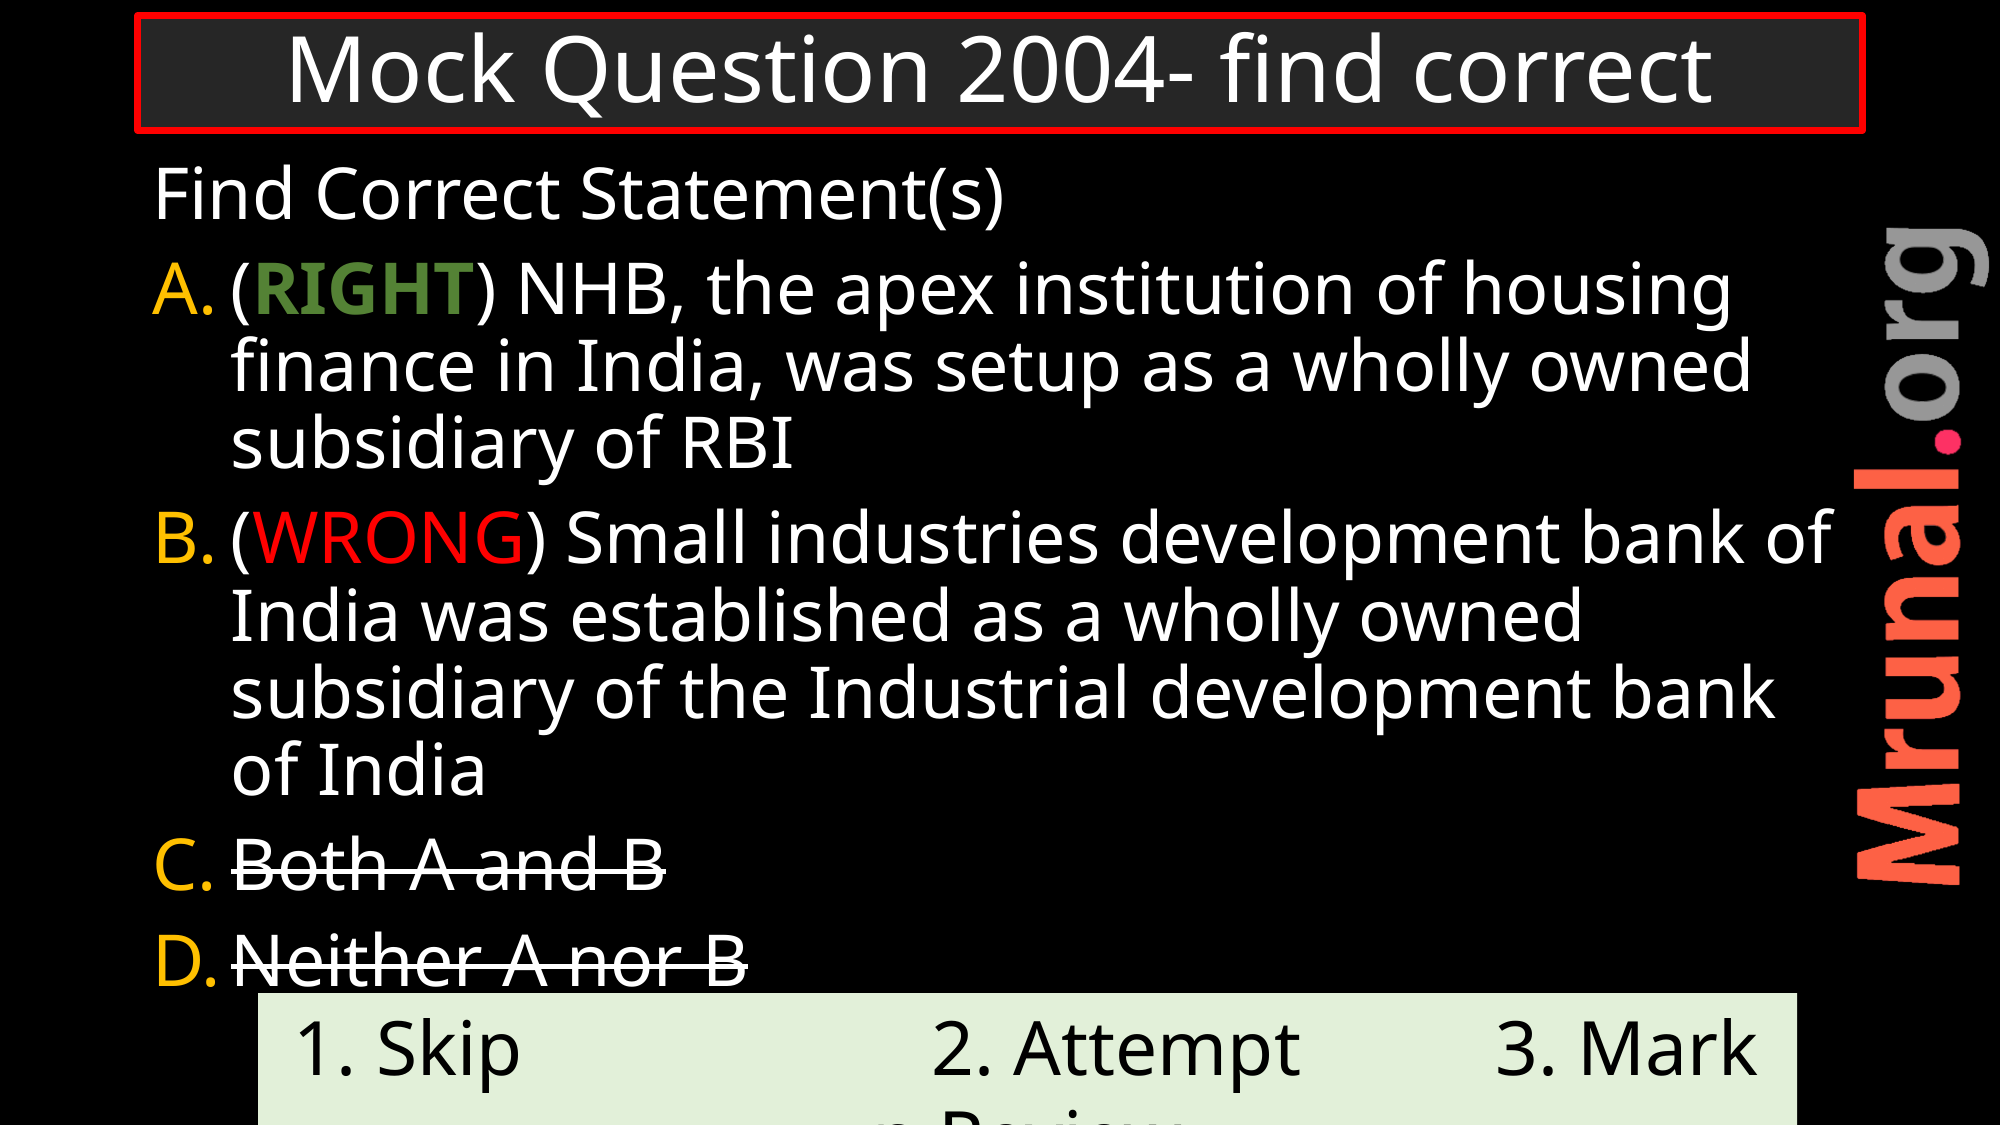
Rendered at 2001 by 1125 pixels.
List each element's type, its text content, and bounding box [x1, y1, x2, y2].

list Find Correct Statement(s) (RIGHT) NHB, the apex institution of housing finance in India, was setup as a wholly owned subsidiary of RBI (WRONG) Small industries development bank of India was established as a wholly owned subsidiary of the Industrial development bank of India Both A and B Neither A nor B [137, 149, 1863, 1014]
title Mock Question 2004- find correct [134, 12, 1866, 134]
picture [1863, 223, 2000, 894]
